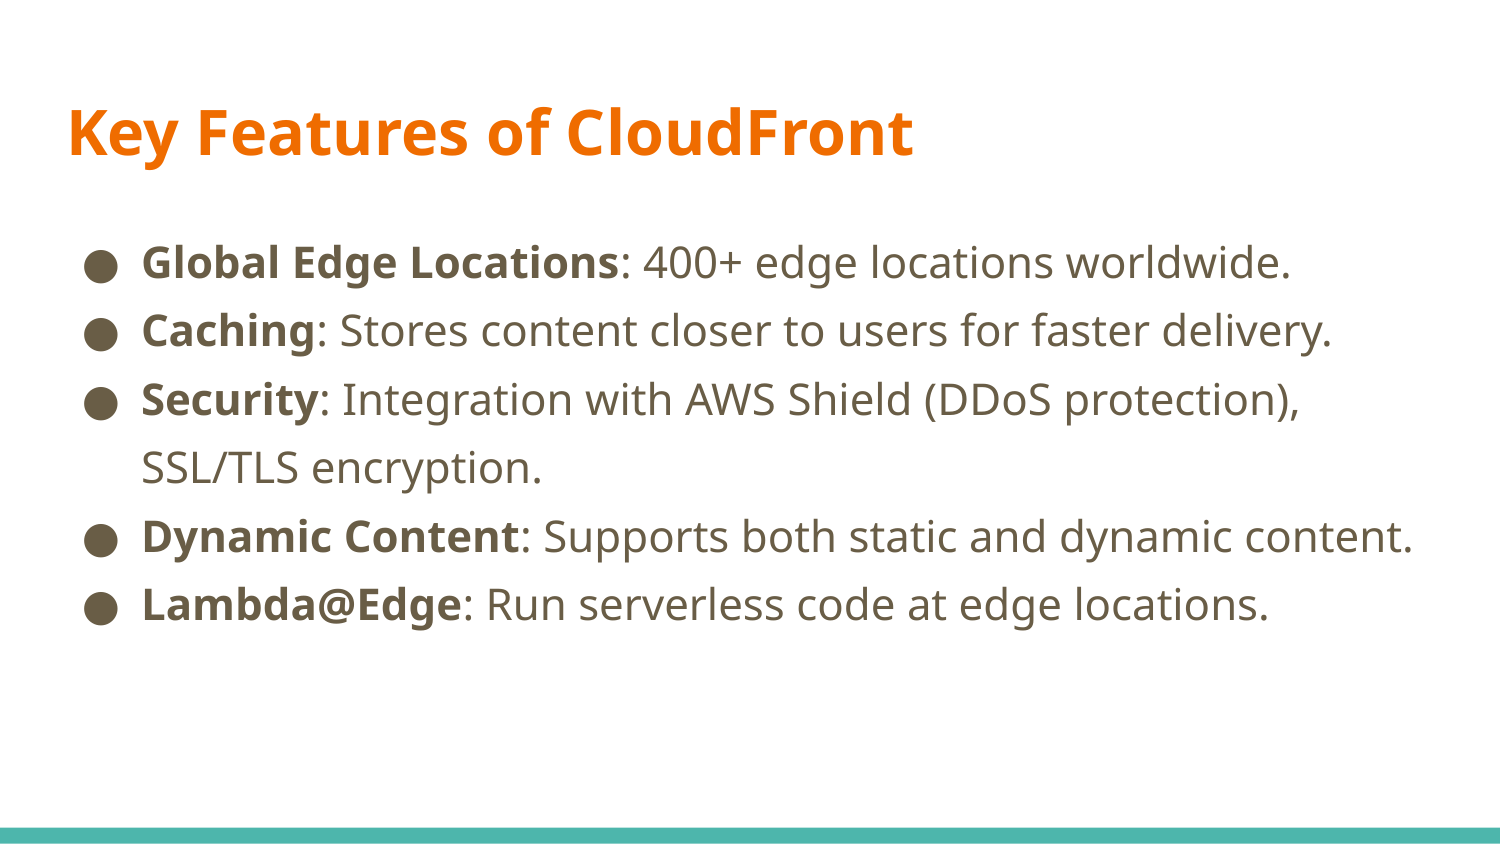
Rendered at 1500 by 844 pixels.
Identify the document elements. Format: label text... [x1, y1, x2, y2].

list Global Edge Locations: 400+ edge locations worldwide. Caching: Stores content closer to users for faster delivery. Security: Integration with AWS Shield (DDoS protection), SSL/TLS encryption. Dynamic Content: Supports both static and dynamic content. Lambda@Edge: Run serverless code at edge locations. [51, 207, 1449, 750]
title Key Features of CloudFront [51, 72, 1449, 189]
